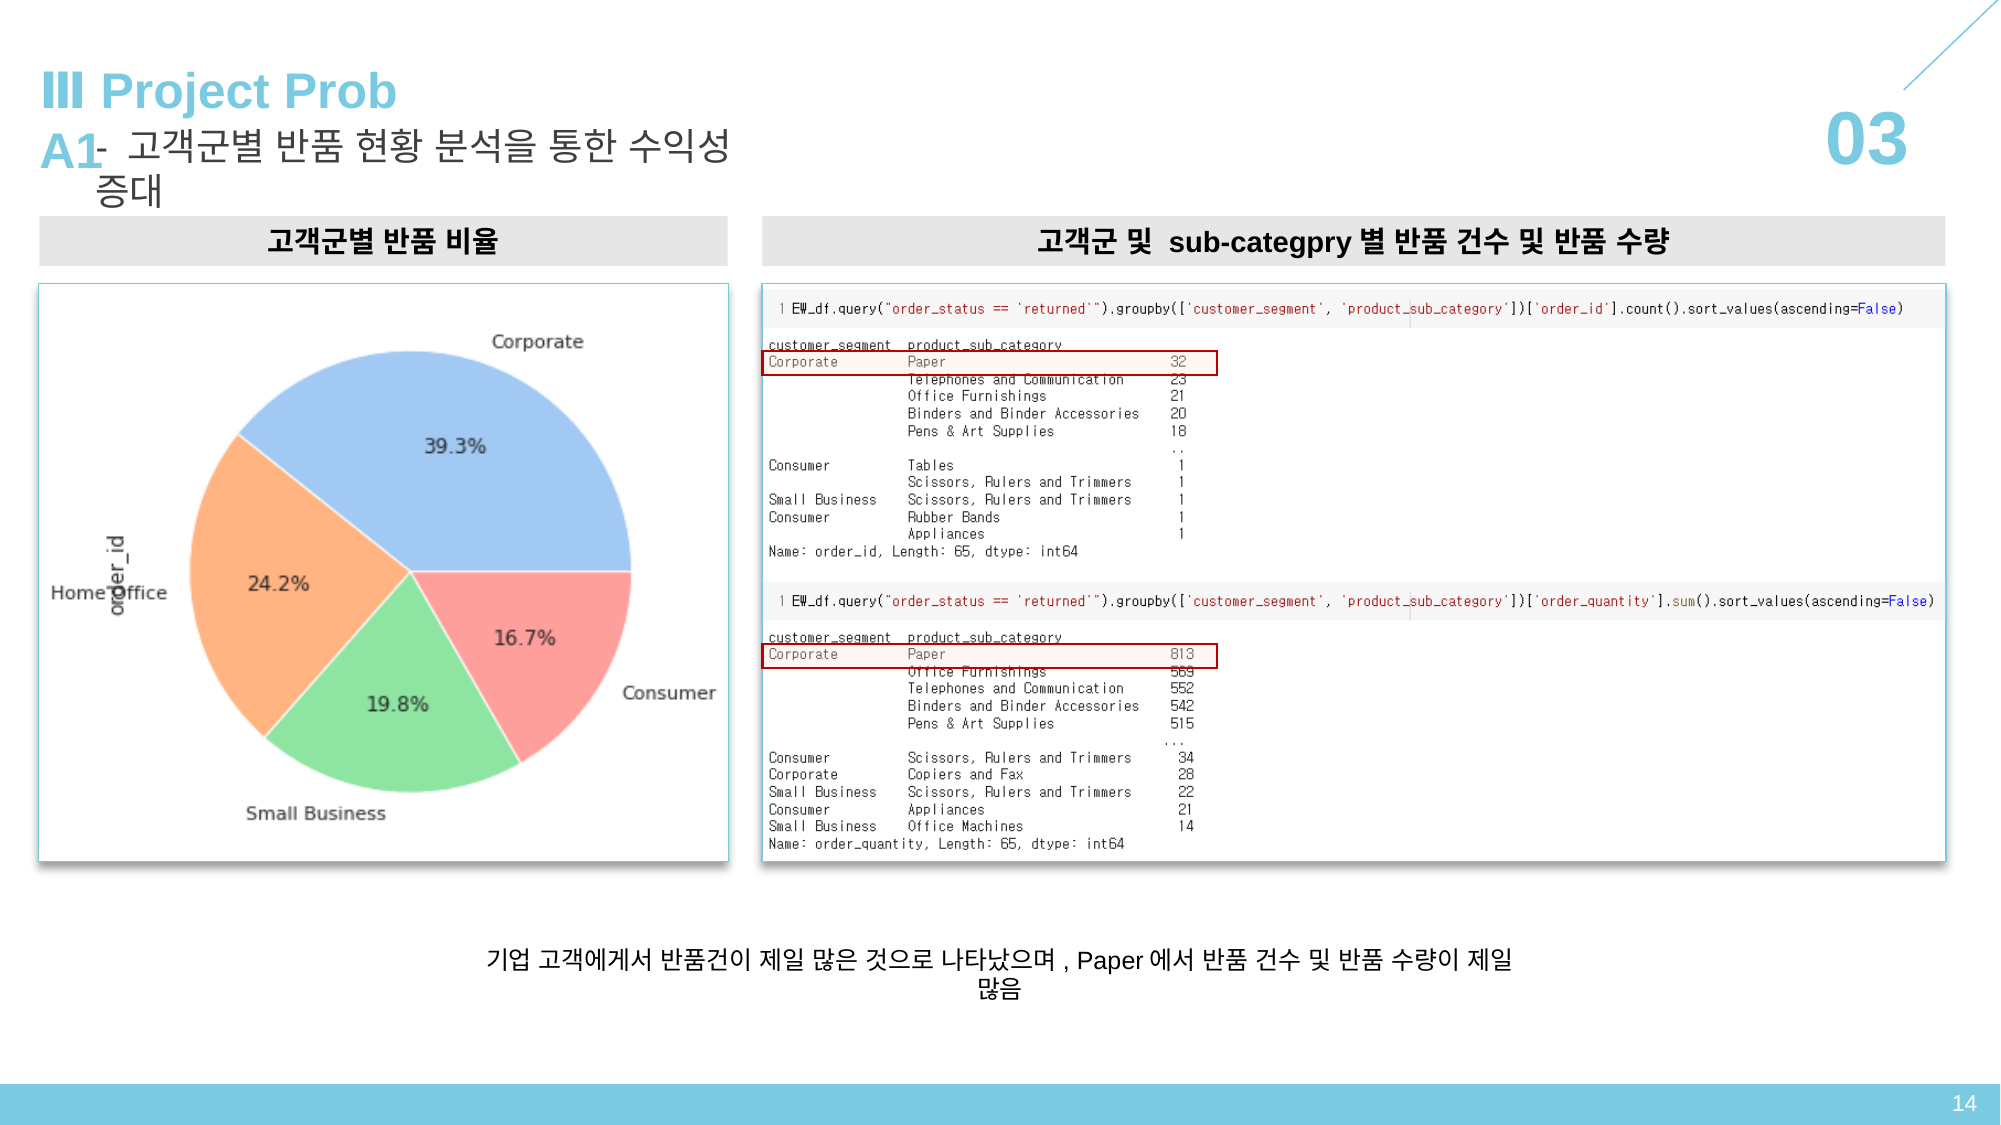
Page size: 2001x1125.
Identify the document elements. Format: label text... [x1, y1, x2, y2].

slide_number ‹#› [1542, 1072, 1993, 1125]
text_box 고객군 및 sub-categpry별 반품 건수 및 반품 수량 [762, 216, 1946, 266]
text_box 03 [1825, 90, 1914, 181]
text_box 고객군별 반품 비율 [39, 216, 728, 266]
text_box - 고객군별 반품 현황 분석을 통한 수익성 증대 [95, 122, 783, 213]
picture [39, 284, 728, 862]
text_box Ⅲ Project Prob A1 [39, 58, 450, 179]
text_box 기업 고객에게서 반품건이 제일 많은 것으로 나타났으며, Paper에서 반품 건수 및 반품 수량이 제일 많음 [466, 936, 1534, 1012]
picture [762, 284, 1946, 862]
